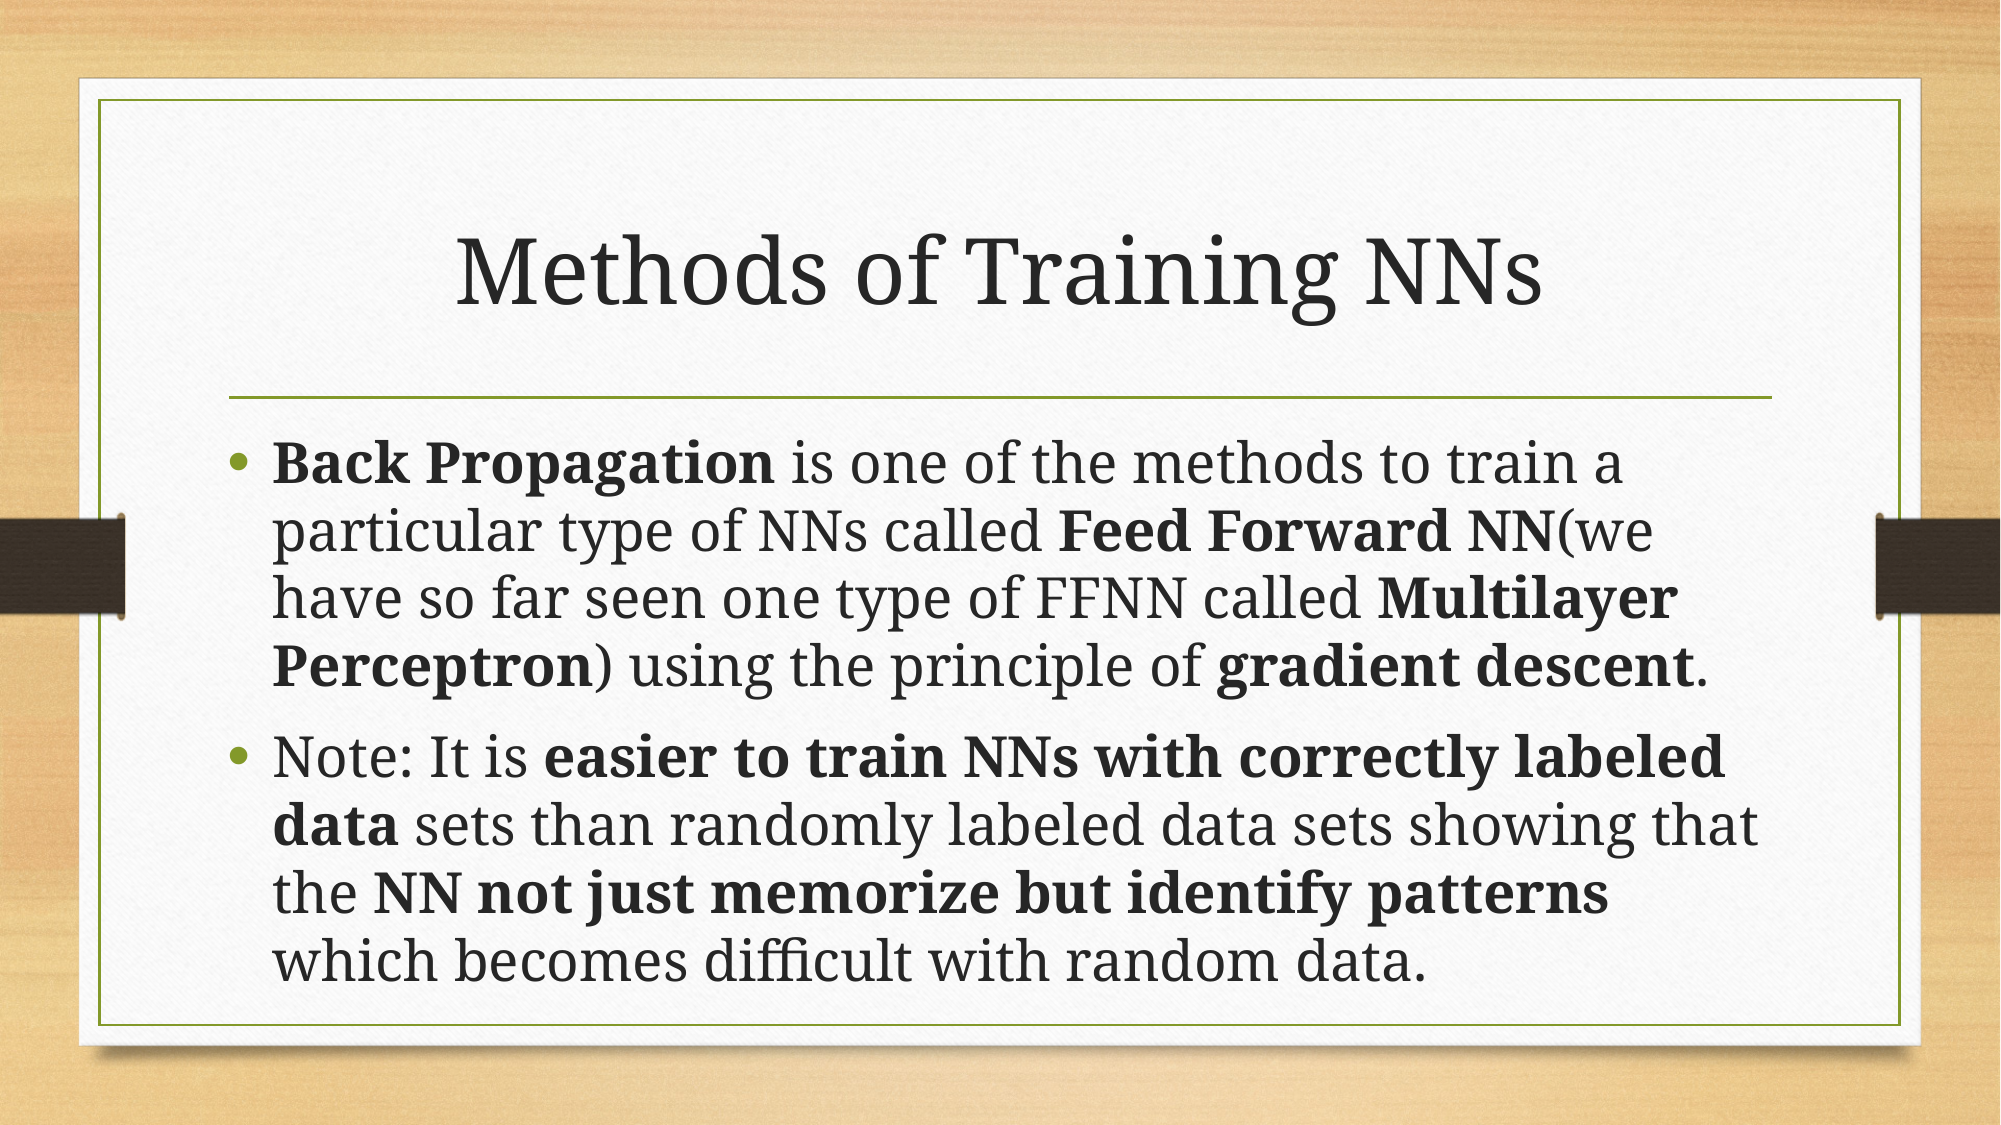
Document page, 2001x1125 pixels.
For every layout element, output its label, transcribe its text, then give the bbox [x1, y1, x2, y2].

title Methods of Training NNs [212, 161, 1788, 375]
list Back Propagation is one of the methods to train a particular type of NNs called Feed Forward NN(we have so far seen one type of FFNN called Multilayer Perceptron) using the principle of gradient descent. Note: It is easier to train NNs with correctly labeled data sets than randomly labeled data sets showing that the NN not just memorize but identify patterns which becomes difficult with random data. [212, 419, 1788, 1004]
picture [0, 0, 2001, 1125]
